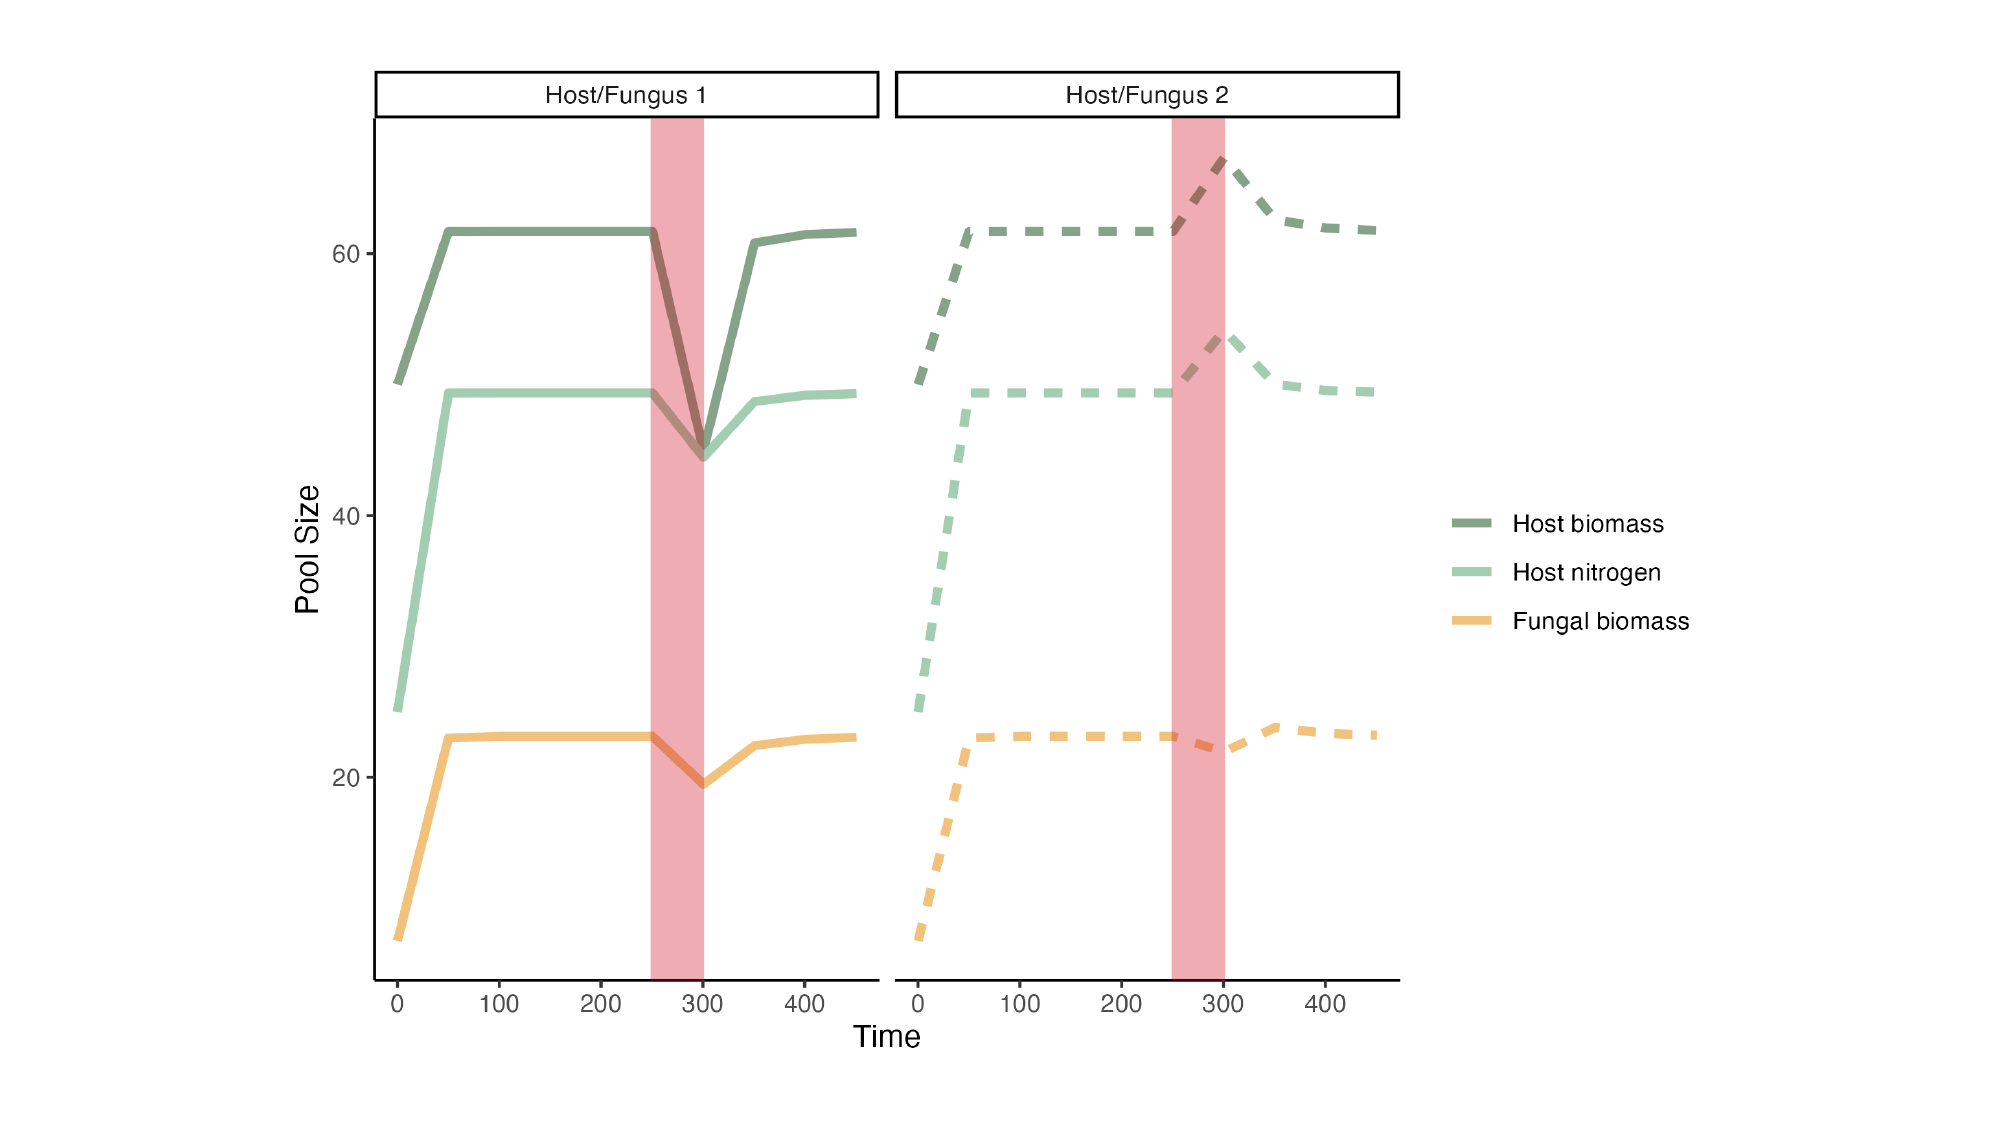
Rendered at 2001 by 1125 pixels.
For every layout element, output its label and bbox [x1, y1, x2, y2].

text_box [279, 55, 1721, 1069]
